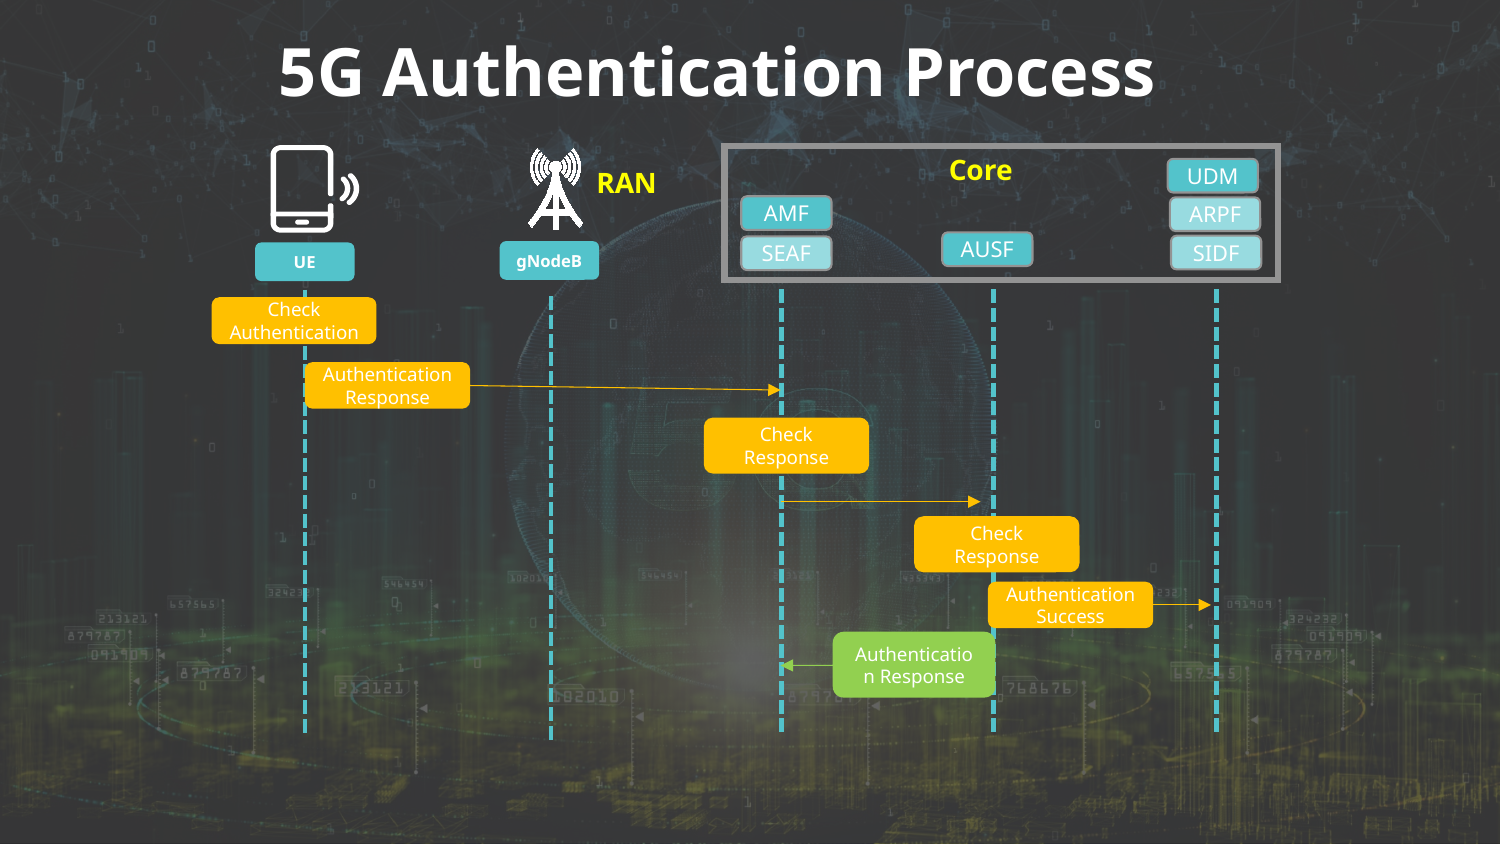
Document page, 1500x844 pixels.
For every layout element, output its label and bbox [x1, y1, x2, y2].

text_box [270, 145, 360, 233]
picture [0, 0, 1500, 844]
text_box [465, 385, 781, 391]
text_box [528, 148, 583, 230]
text_box [724, 145, 1278, 280]
